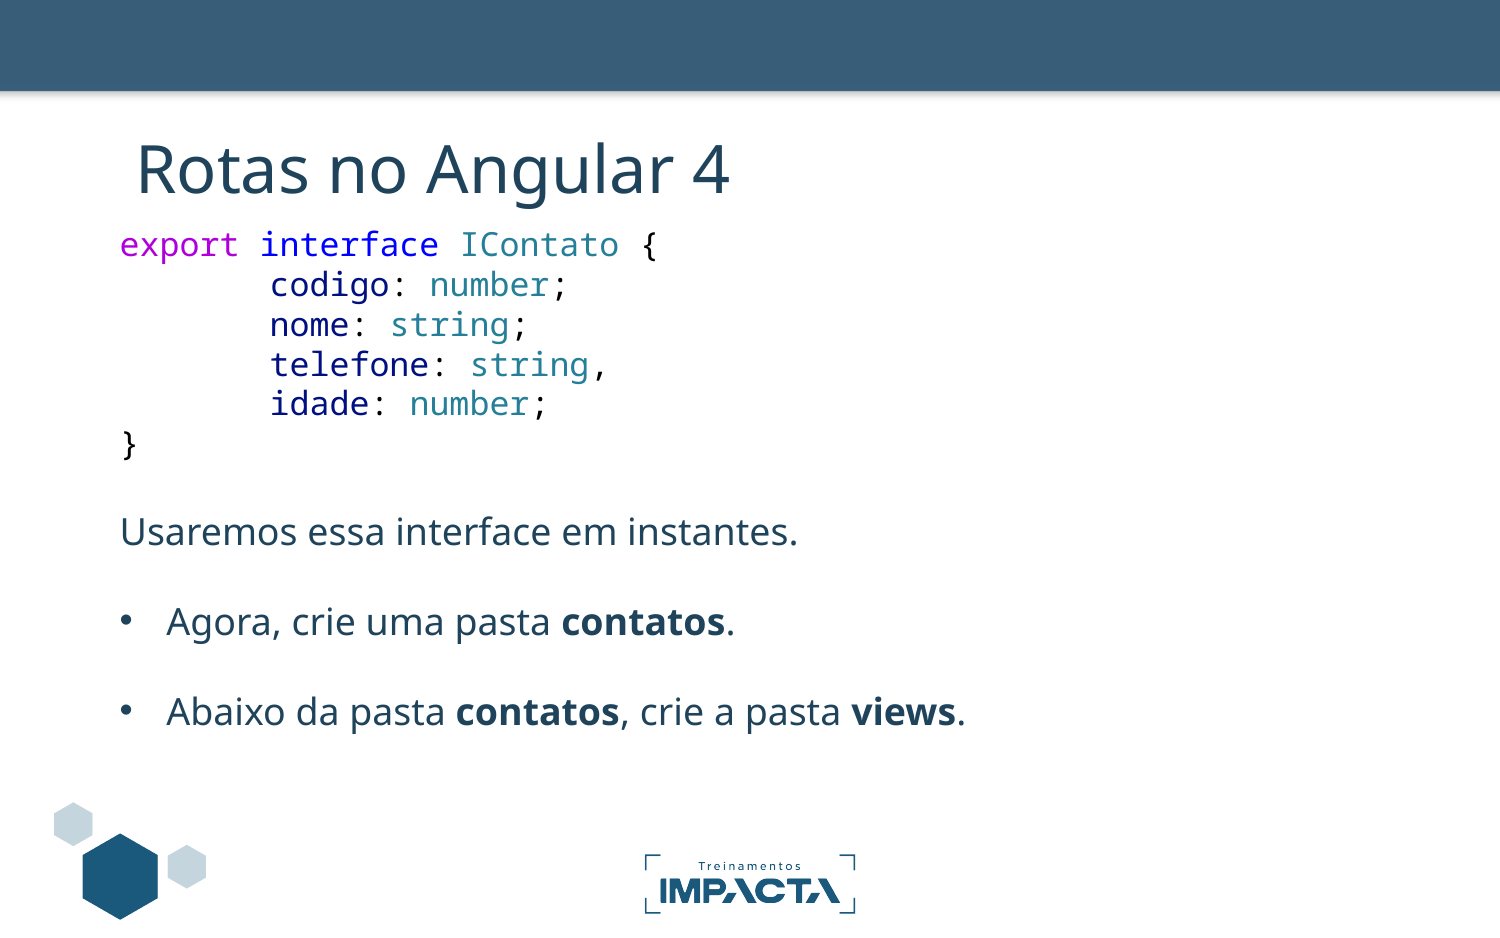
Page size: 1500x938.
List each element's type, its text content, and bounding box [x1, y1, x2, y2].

text_box Rotas no Angular 4 [120, 119, 746, 215]
picture [54, 802, 206, 921]
text_box [0, 0, 1500, 92]
text_box export interface IContato { codigo: number; nome: string; telefone: string, idade: number; } Usaremos essa interface em instantes. Agora, crie uma pasta contatos. Abaixo da pasta contatos, crie a pasta views. [104, 215, 1447, 740]
picture [633, 847, 867, 921]
